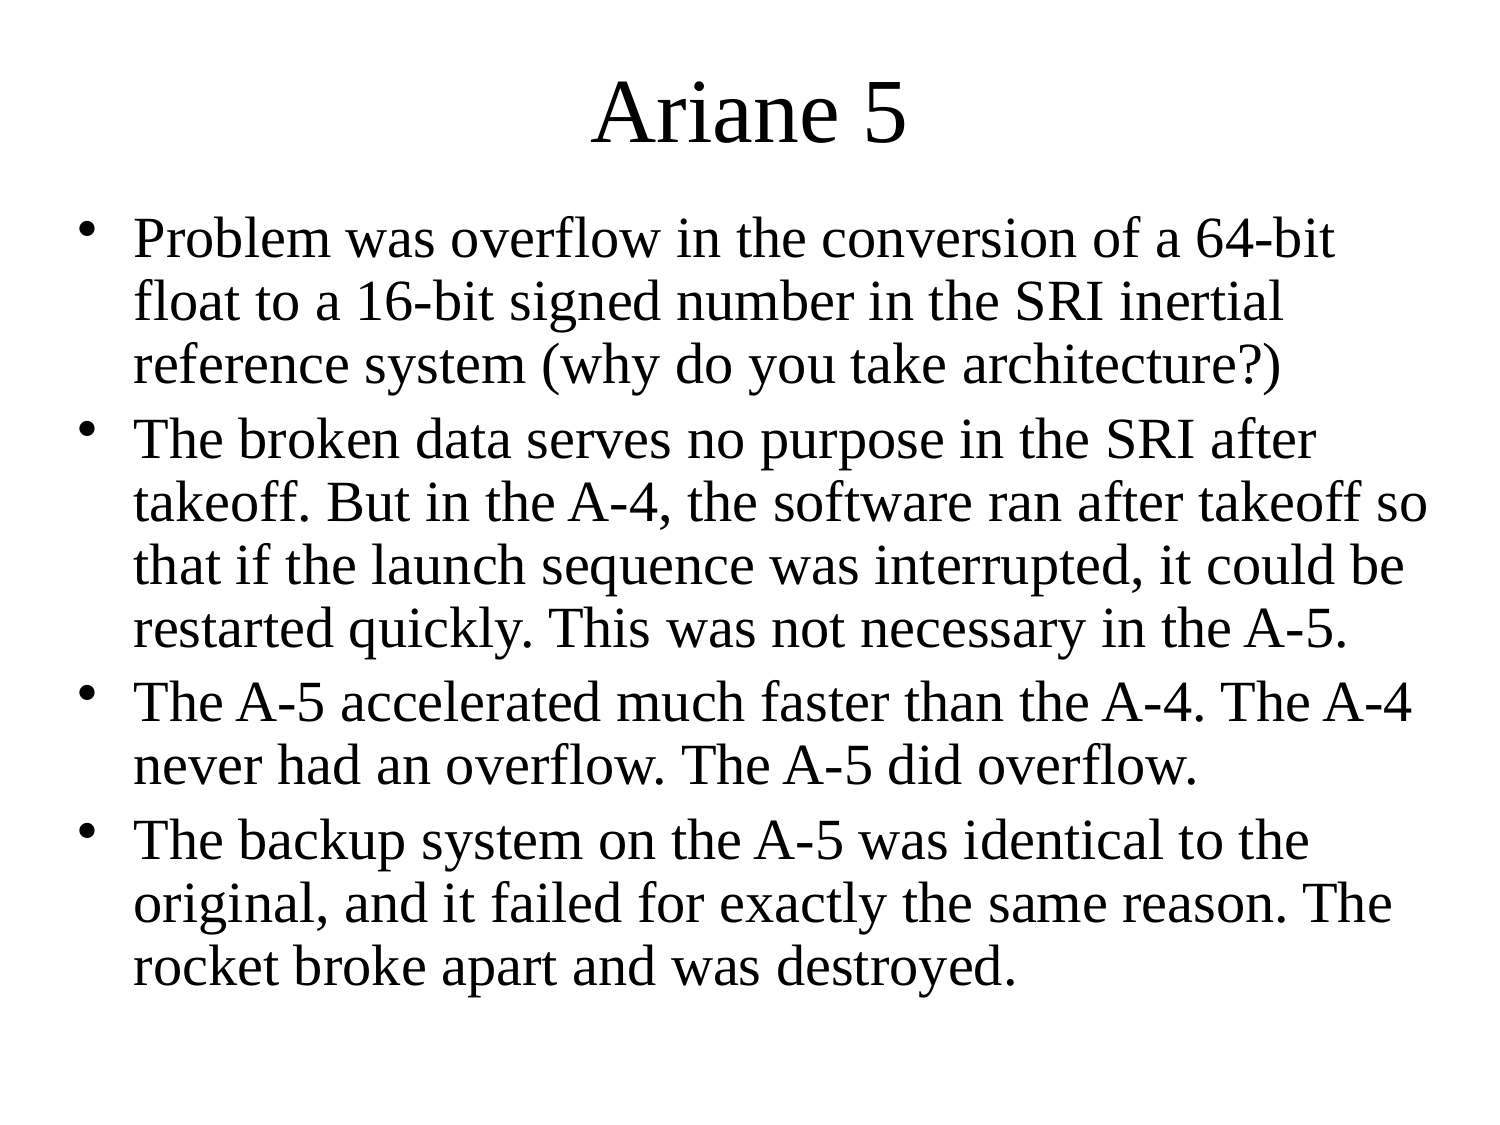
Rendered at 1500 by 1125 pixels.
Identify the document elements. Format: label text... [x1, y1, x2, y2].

list Problem was overflow in the conversion of a 64-bit float to a 16-bit signed number in the SRI inertial reference system (why do you take architecture?) The broken data serves no purpose in the SRI after takeoff. But in the A-4, the software ran after takeoff so that if the launch sequence was interrupted, it could be restarted quickly. This was not necessary in the A-5. The A-5 accelerated much faster than the A-4. The A-4 never had an overflow. The A-5 did overflow. The backup system on the A-5 was identical to the original, and it failed for exactly the same reason. The rocket broke apart and was destroyed. [62, 200, 1463, 1075]
title Ariane 5 [112, 37, 1388, 175]
